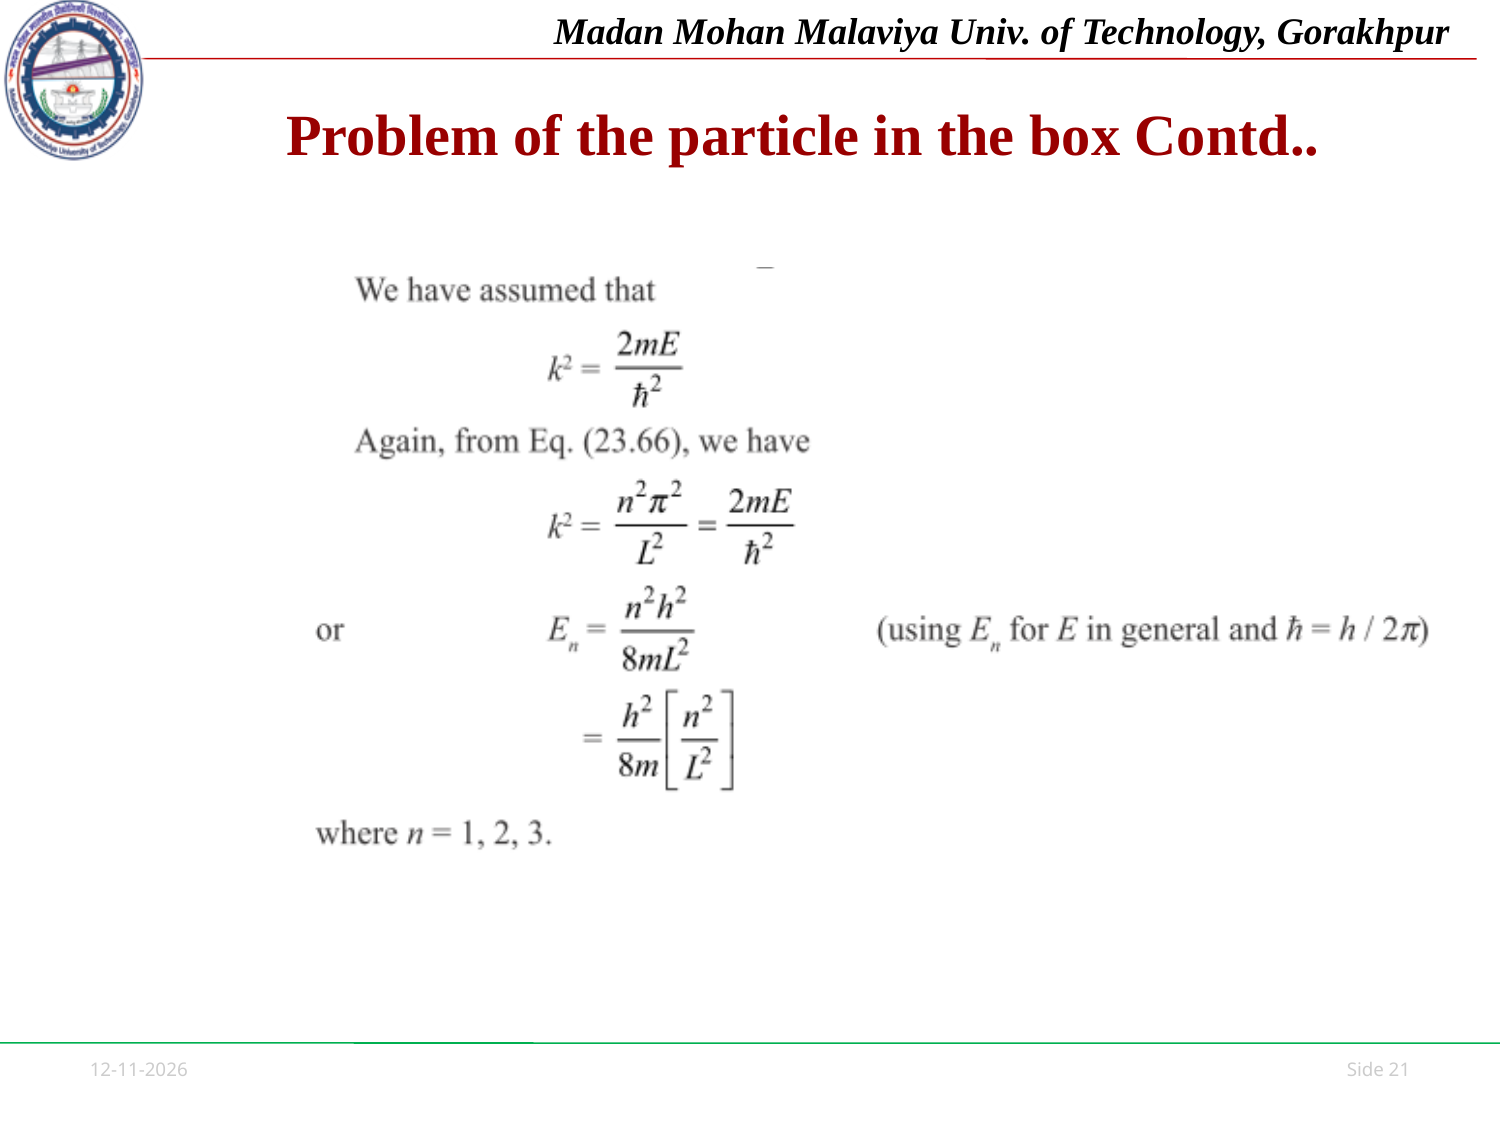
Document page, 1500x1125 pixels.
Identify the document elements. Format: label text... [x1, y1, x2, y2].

picture [288, 267, 1471, 858]
title Problem of the particle in the box Contd.. [171, 90, 1436, 203]
picture [0, 0, 148, 166]
